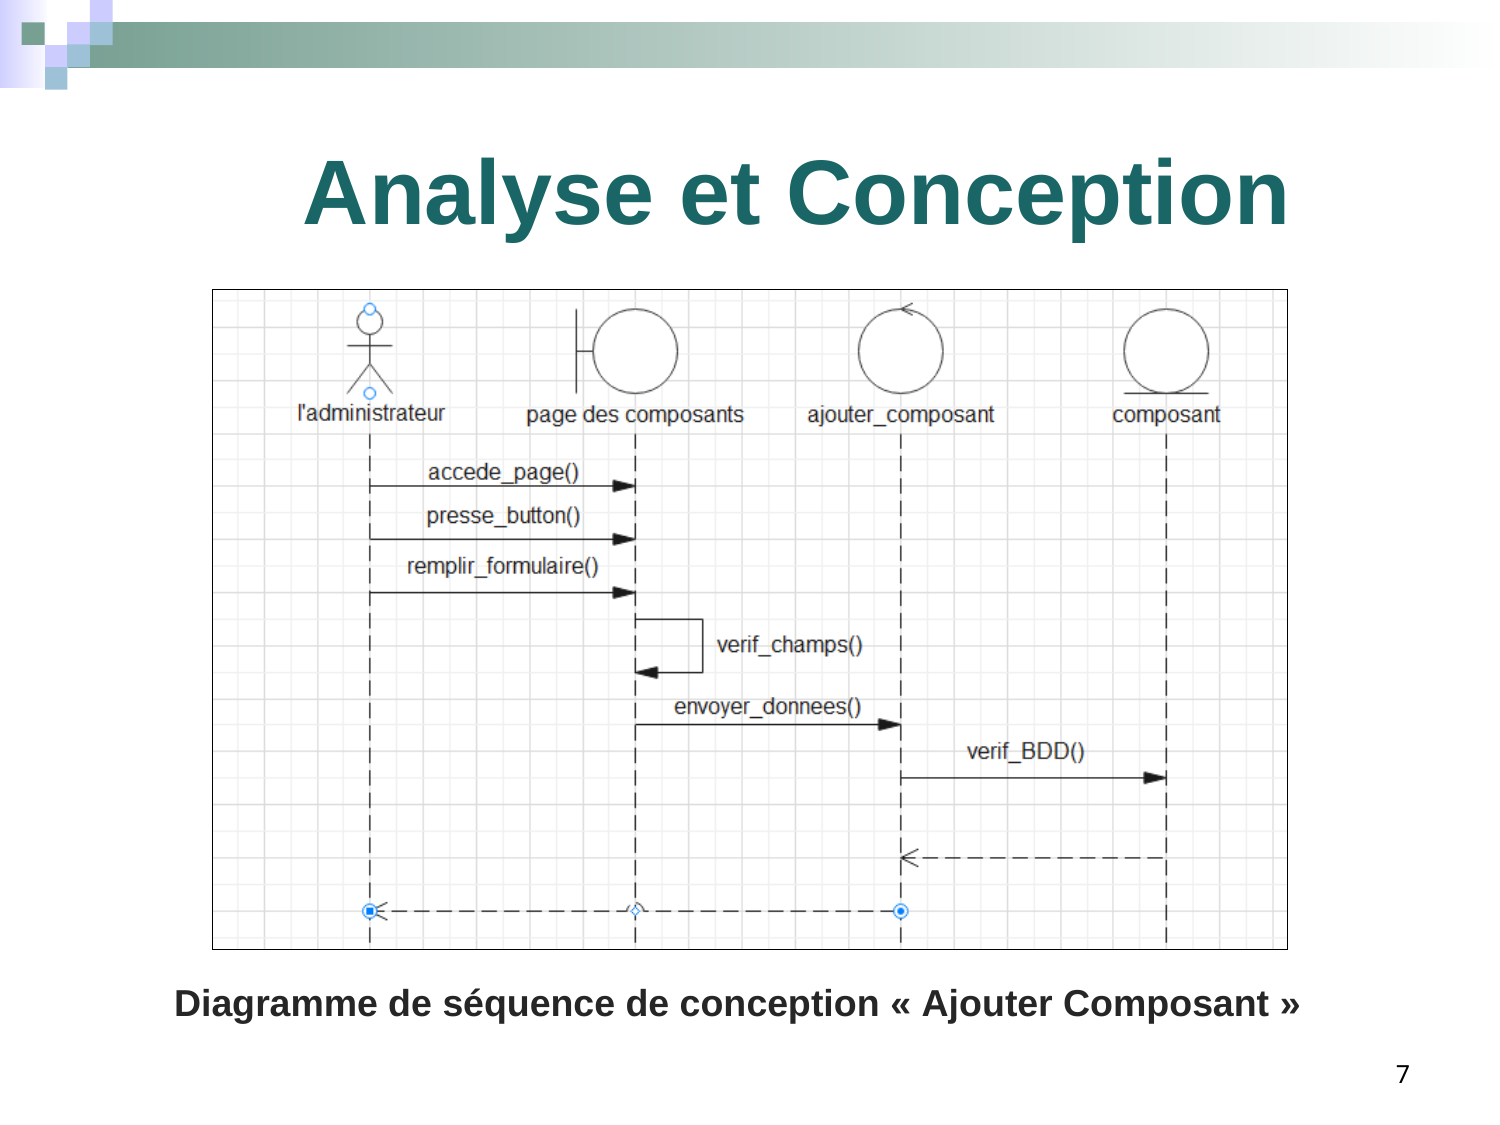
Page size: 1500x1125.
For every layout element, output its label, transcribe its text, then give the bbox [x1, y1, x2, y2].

text_box Analyse et Conception [242, 125, 1353, 361]
slide_number 7 [1074, 1077, 1425, 1100]
picture [212, 289, 1288, 950]
text_box Diagramme de séquence de conception « Ajouter Composant » [159, 971, 1500, 1077]
